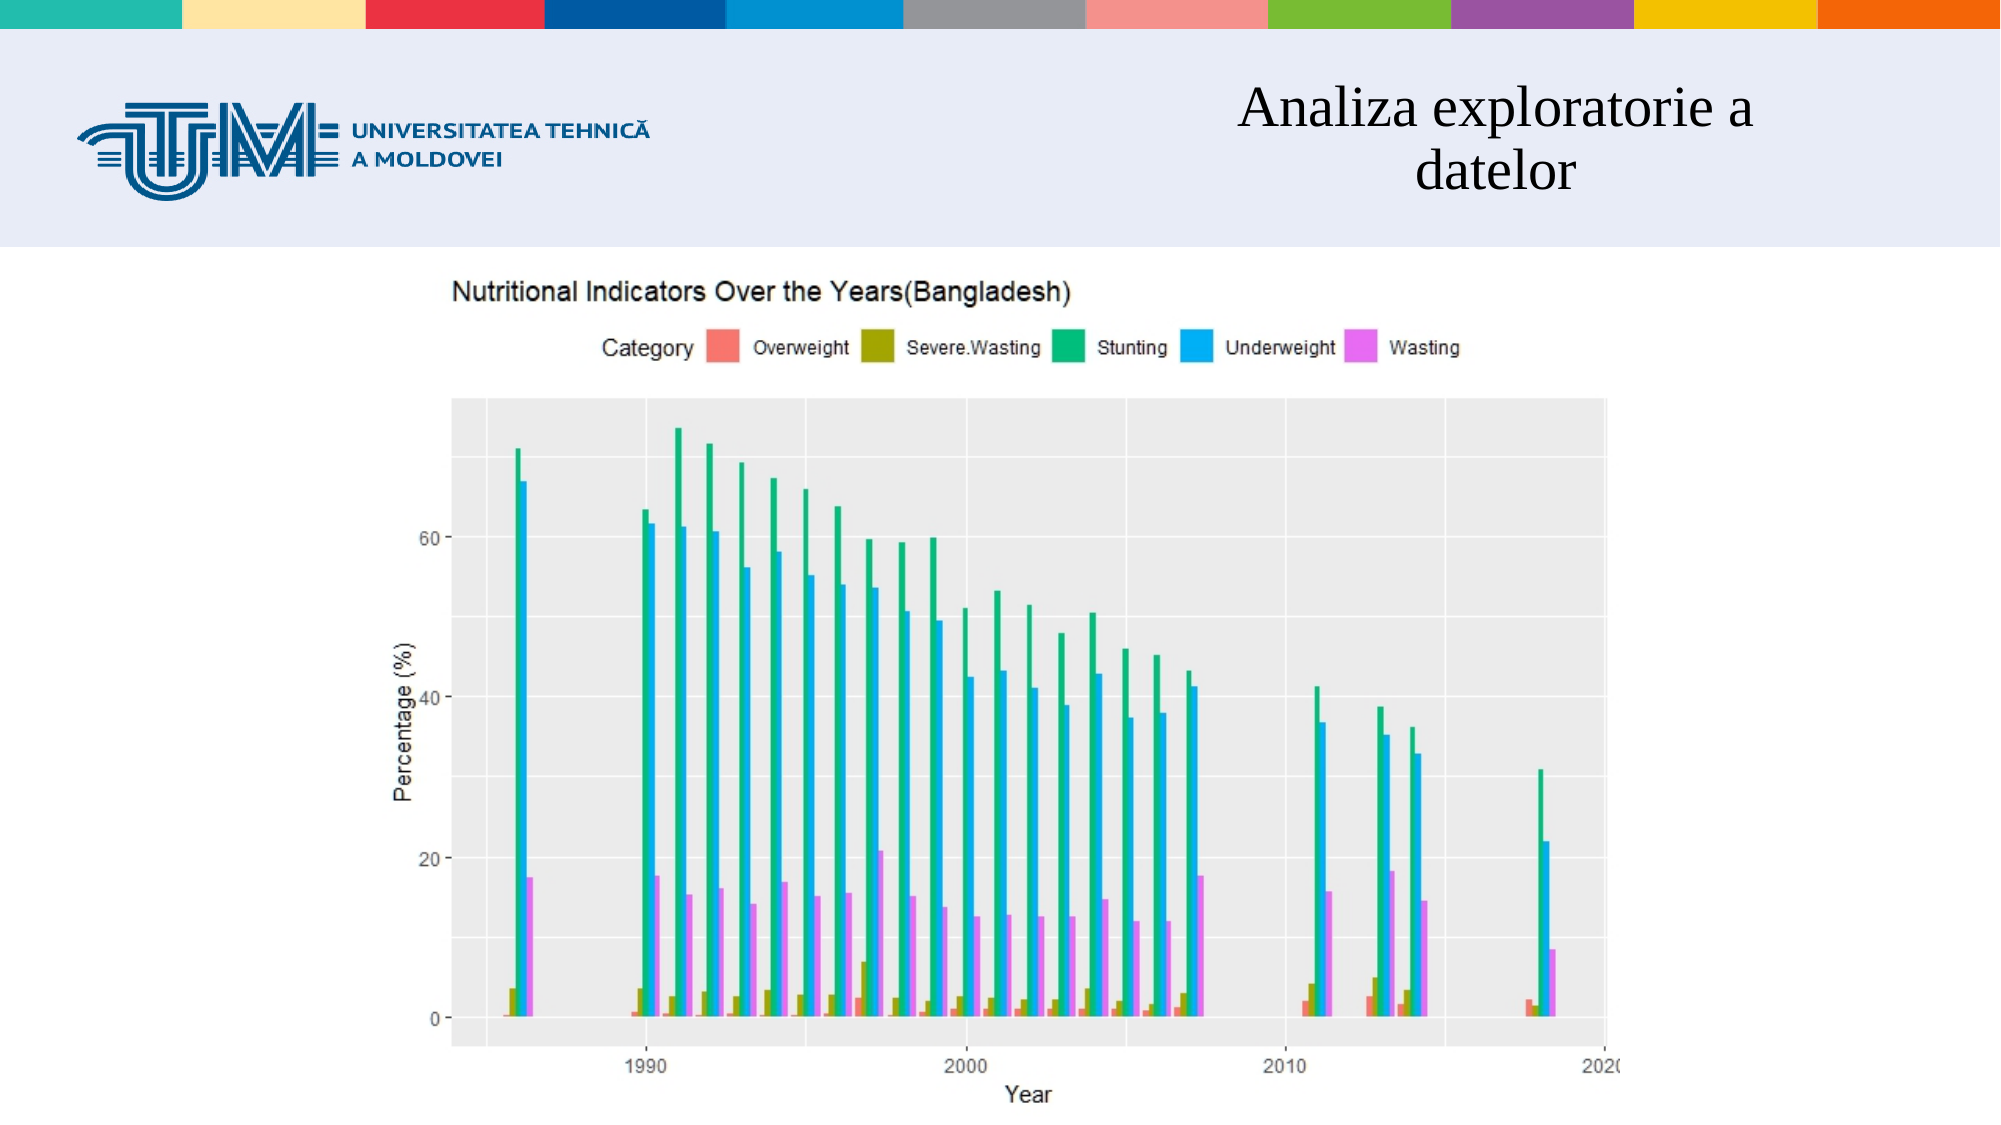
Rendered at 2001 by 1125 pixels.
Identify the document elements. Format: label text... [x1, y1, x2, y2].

title Analiza exploratorie a datelor [1209, 51, 1783, 227]
picture [0, 0, 2001, 1125]
